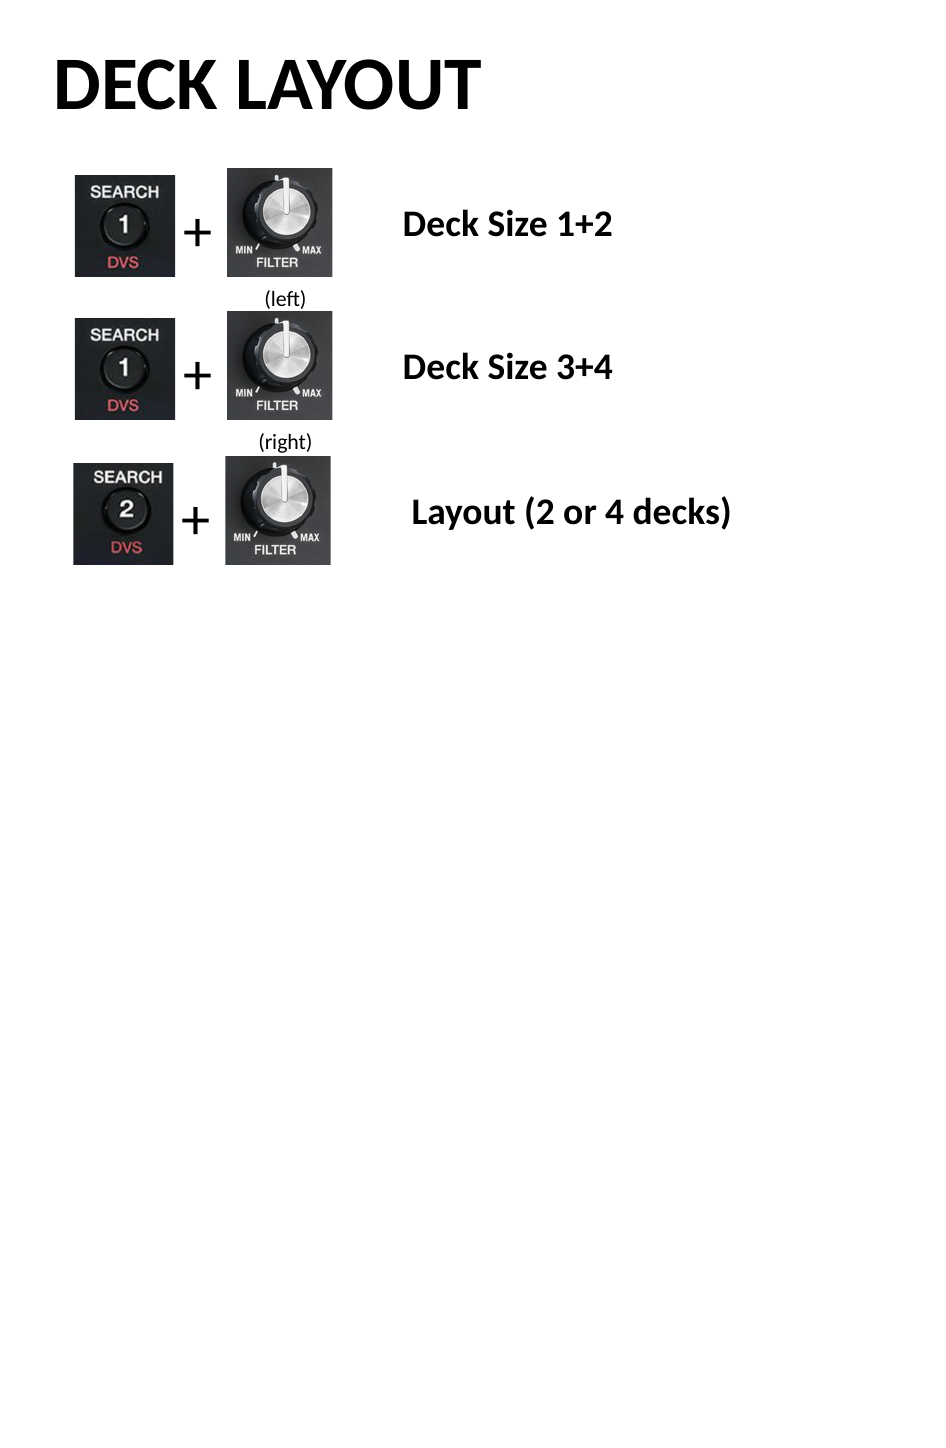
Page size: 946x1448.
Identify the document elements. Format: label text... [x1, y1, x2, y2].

text_box DECK LAYOUT [38, 26, 498, 132]
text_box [74, 168, 759, 311]
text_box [74, 311, 759, 462]
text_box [73, 456, 768, 565]
